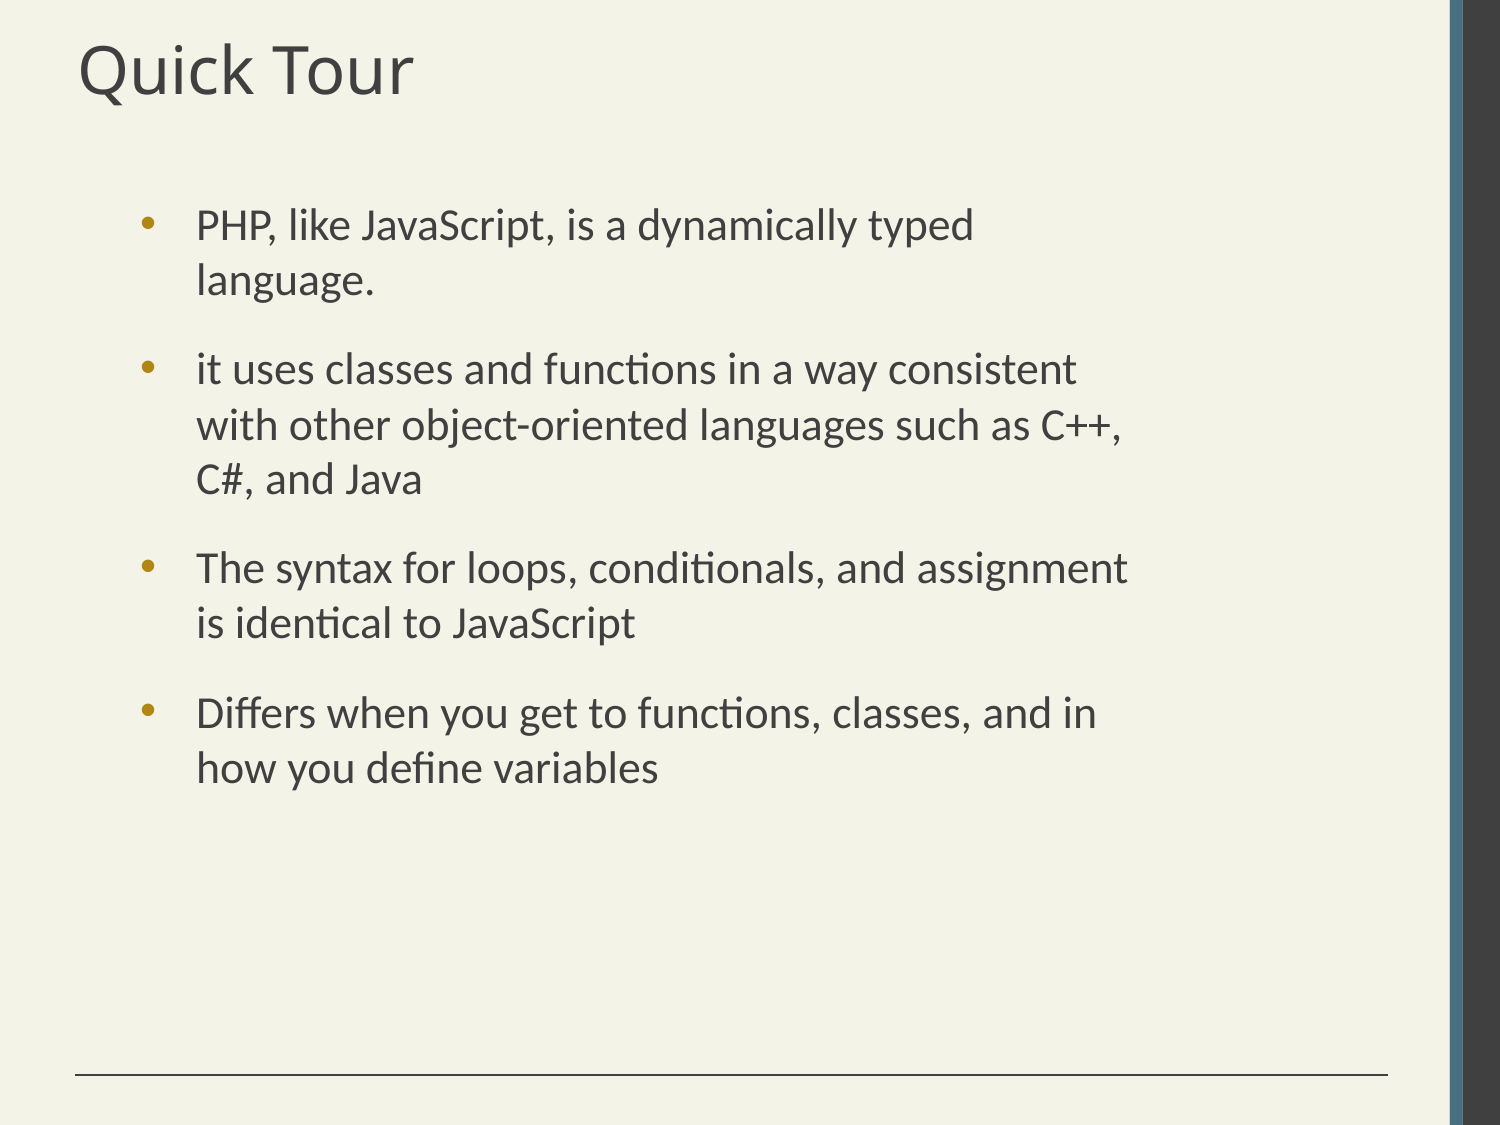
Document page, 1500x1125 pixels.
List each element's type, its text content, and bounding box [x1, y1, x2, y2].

title Quick Tour [62, 20, 1425, 188]
list PHP, like JavaScript, is a dynamically typed language. it uses classes and functions in a way consistent with other object-oriented languages such as C++, C#, and Java The syntax for loops, conditionals, and assignment is identical to JavaScript Differs when you get to functions, classes, and in how you define variables [125, 187, 1175, 930]
